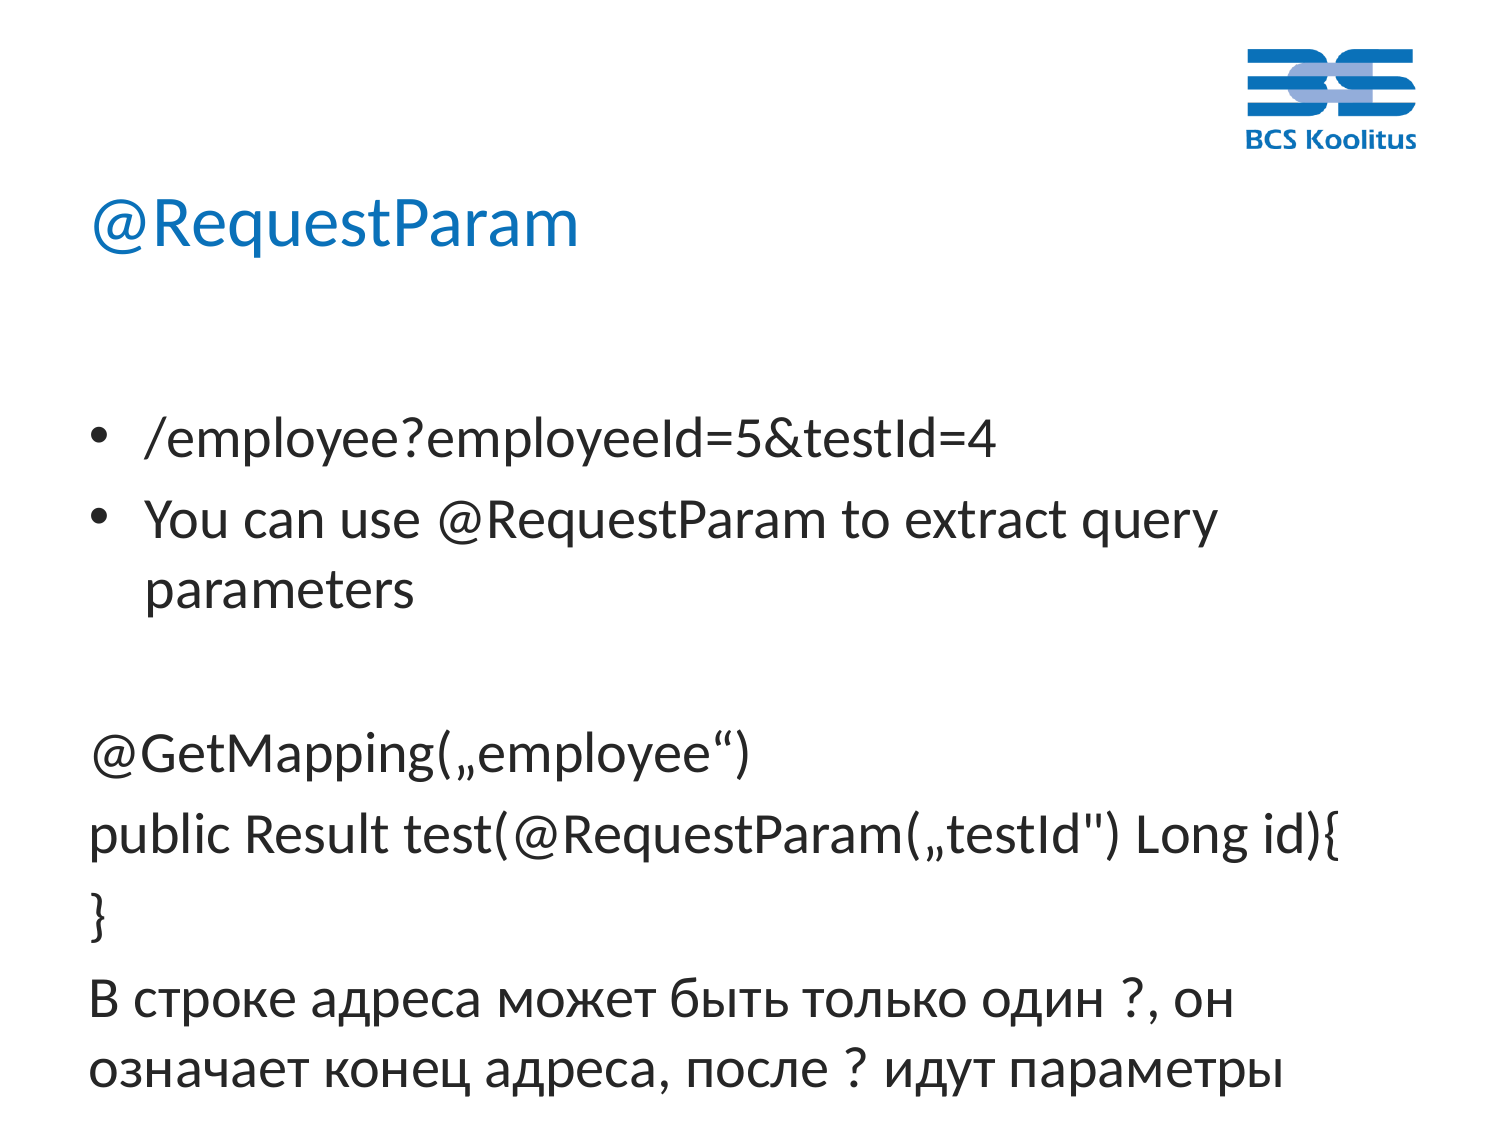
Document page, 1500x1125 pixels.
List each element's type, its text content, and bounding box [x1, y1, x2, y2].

text_box /employee?employeeId=5&testId=4 You can use @RequestParam to extract query parameters @GetMapping(„employee“) public Result test(@RequestParam(„testId") Long id){ } В строке адреса может быть только один ?, он означает конец адреса, после ? идут параметры [73, 391, 1425, 1047]
picture [1246, 49, 1416, 149]
text_box @RequestParam [72, 166, 1423, 354]
